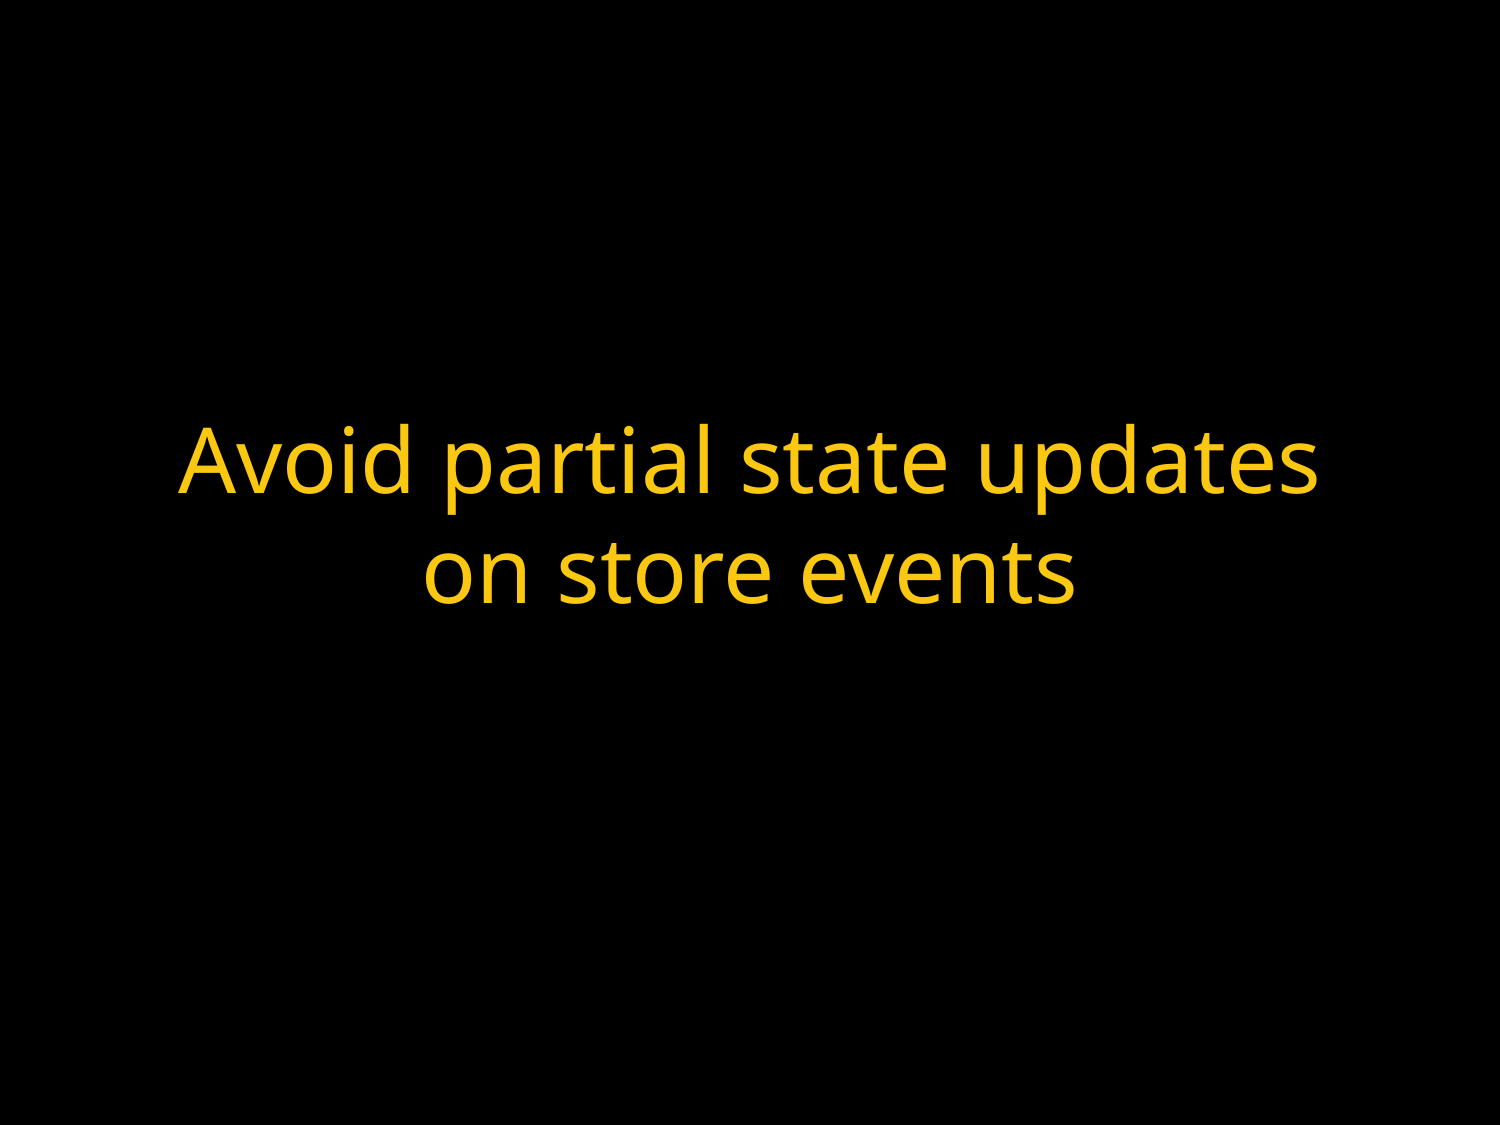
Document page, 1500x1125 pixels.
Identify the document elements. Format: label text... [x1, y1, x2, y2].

title Avoid partial state updates on store events [112, 394, 1388, 630]
